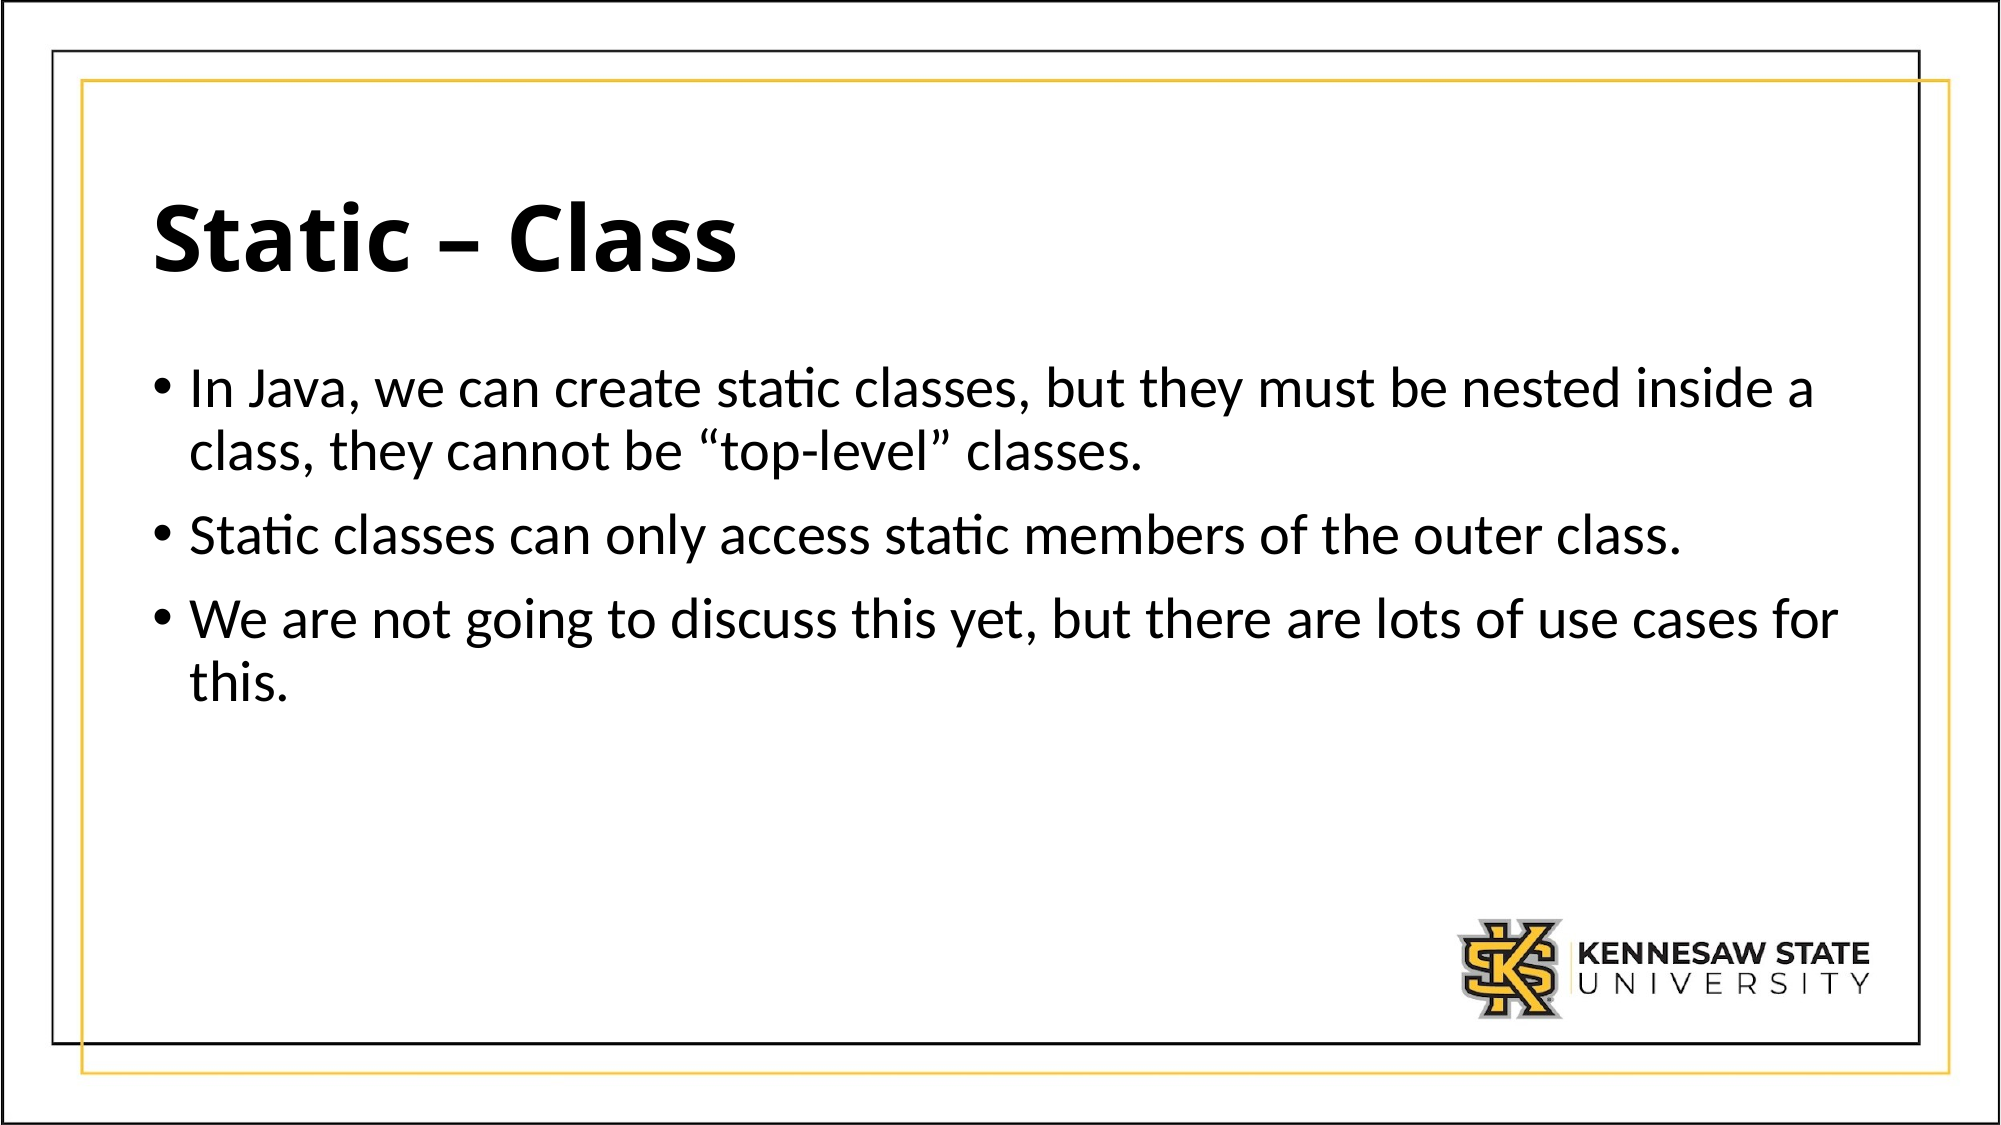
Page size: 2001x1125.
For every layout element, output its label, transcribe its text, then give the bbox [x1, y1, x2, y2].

list In Java, we can create static classes, but they must be nested inside a class, they cannot be “top-level” classes. Static classes can only access static members of the outer class. We are not going to discuss this yet, but there are lots of use cases for this. [137, 350, 1863, 896]
picture [0, 0, 2001, 1125]
title Static – Class [137, 132, 1863, 350]
